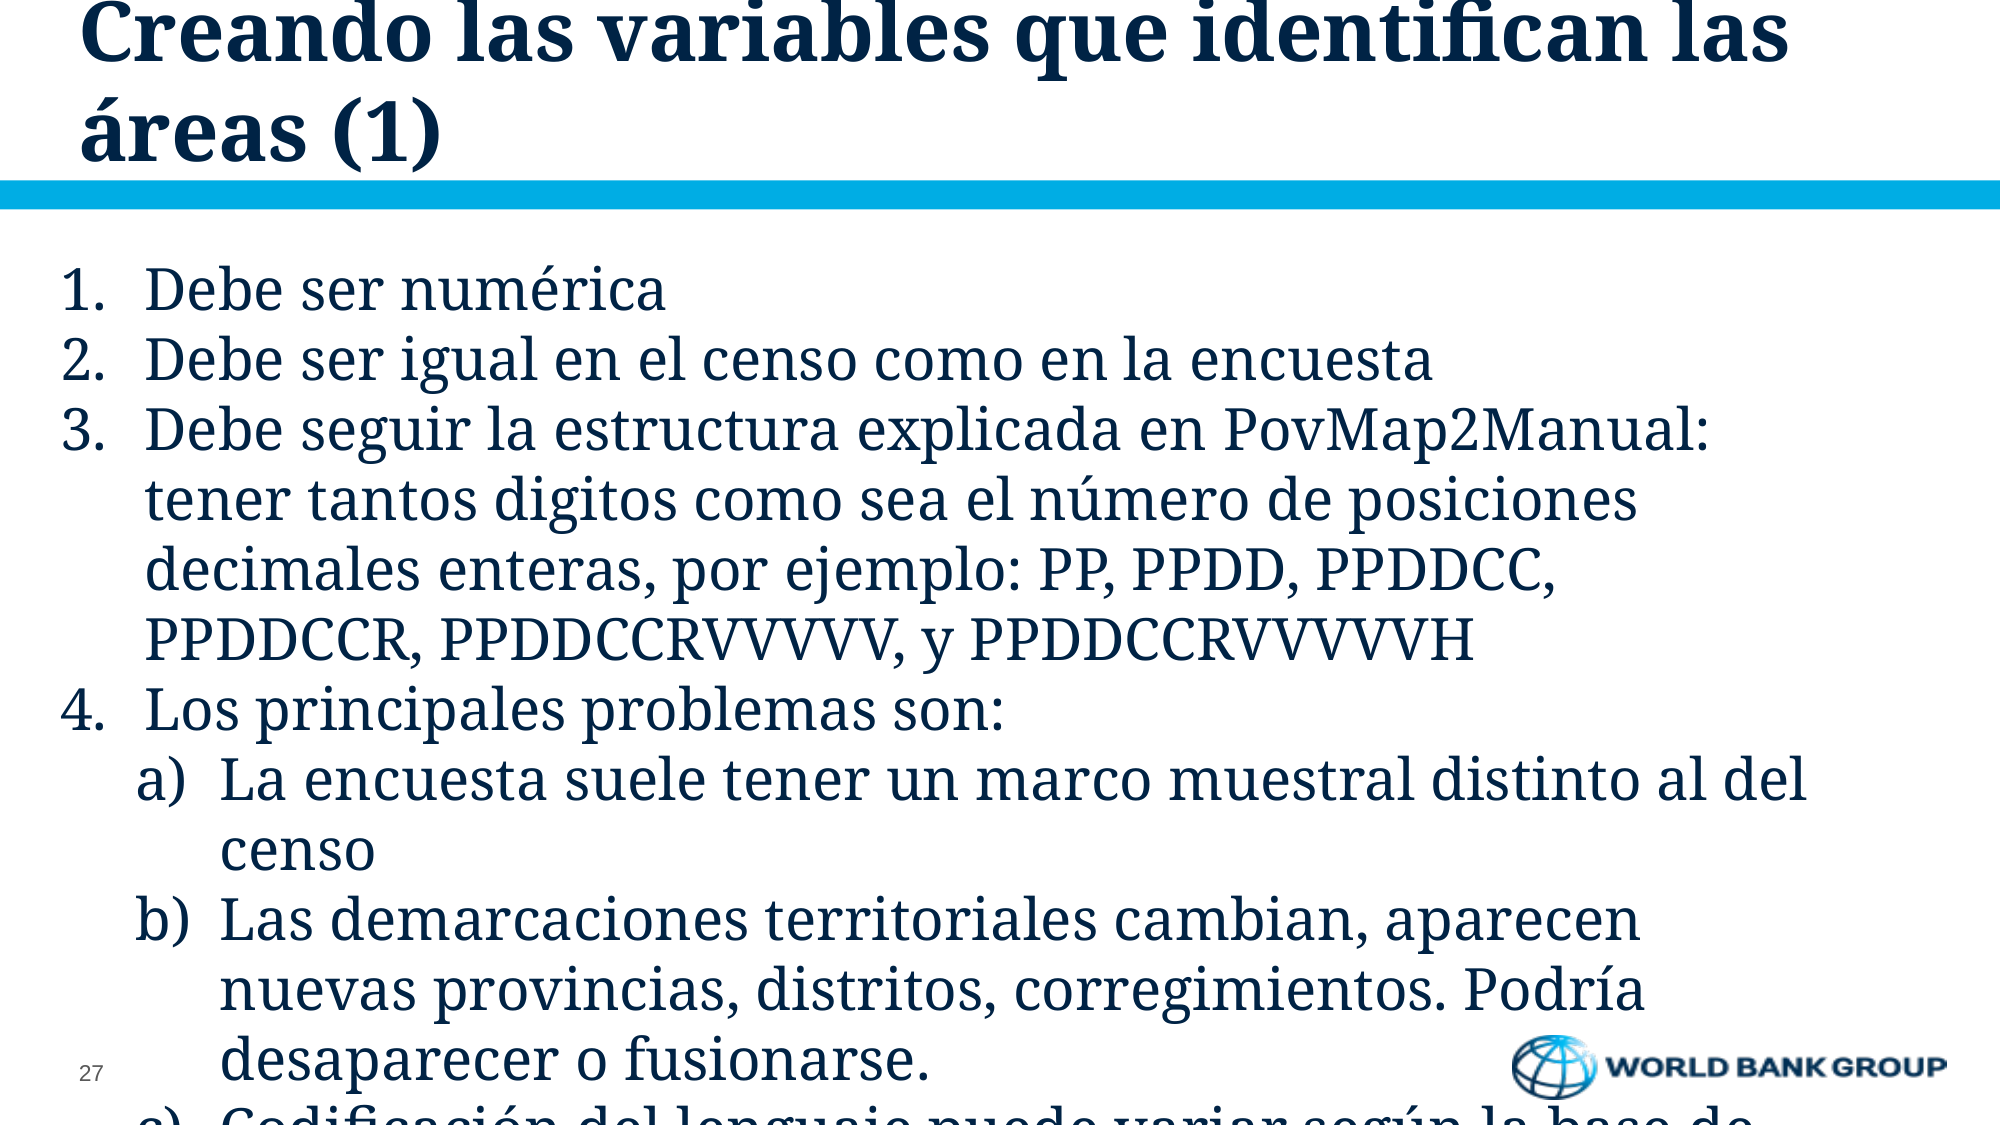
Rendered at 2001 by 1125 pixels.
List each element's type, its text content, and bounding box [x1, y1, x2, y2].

picture [1858, 1035, 1947, 1100]
title Creando las variables que identifican las áreas (1) [78, 54, 1929, 179]
text_box Debe ser numérica Debe ser igual en el censo como en la encuesta Debe seguir la estructura explicada en PovMap2Manual: tener tantos digitos como sea el número de posiciones decimales enteras, por ejemplo: PP, PPDD, PPDDCC, PPDDCCR, PPDDCCRVVVVV, y PPDDCCRVVVVVH Los principales problemas son: La encuesta suele tener un marco muestral distinto al del censo Las demarcaciones territoriales cambian, aparecen nuevas provincias, distritos, corregimientos. Podría desaparecer o fusionarse. Codificación del lenguaje puede variar según la base de datos, afectando los acentos [45, 244, 1858, 1125]
